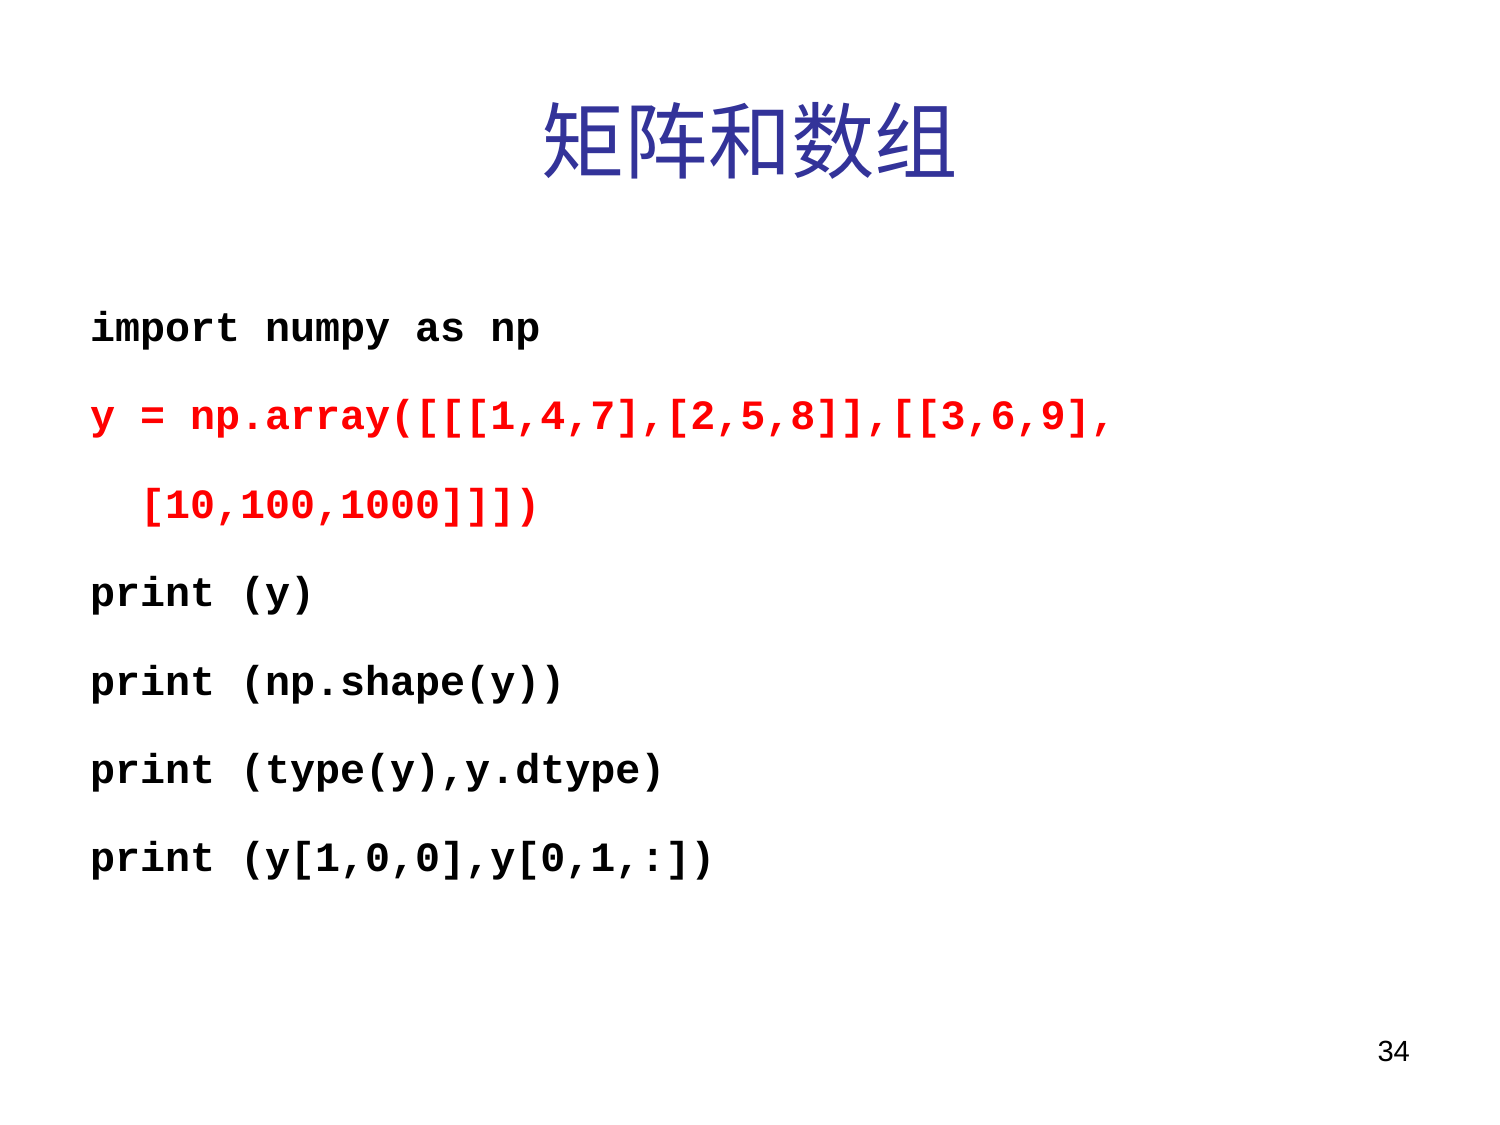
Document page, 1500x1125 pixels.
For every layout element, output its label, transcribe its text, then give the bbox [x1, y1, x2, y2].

title 矩阵和数组 [74, 44, 1426, 233]
slide_number 34 [1074, 1024, 1426, 1103]
list import numpy as np y = np.array([[[1,4,7],[2,5,8]],[[3,6,9], [10,100,1000]]]) print (y) print (np.shape(y)) print (type(y),y.dtype) print (y[1,0,0],y[0,1,:]) [74, 262, 1426, 1006]
